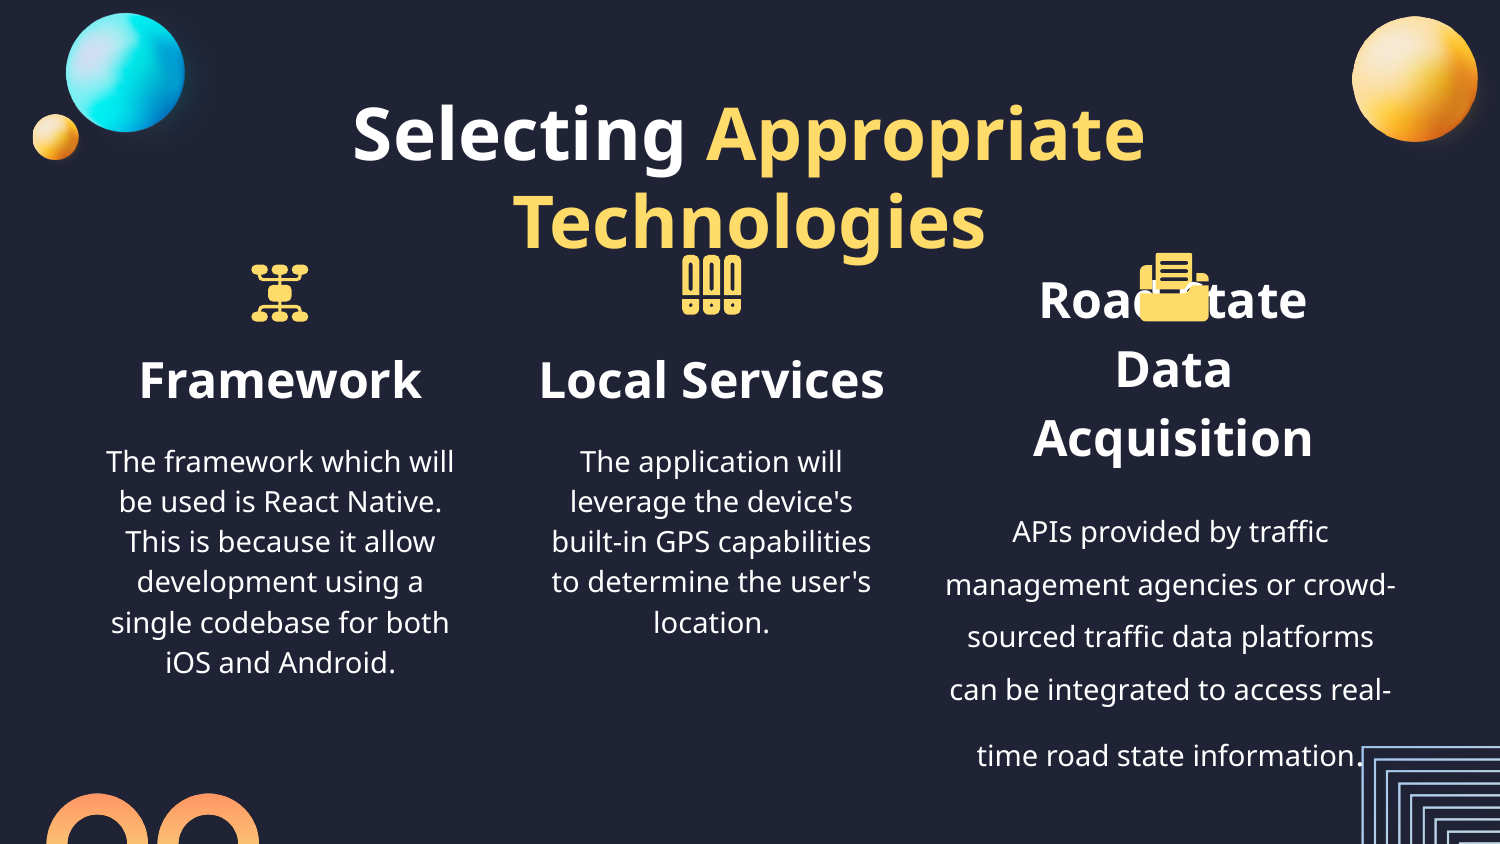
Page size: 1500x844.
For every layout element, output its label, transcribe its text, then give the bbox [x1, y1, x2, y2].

text_box APIs provided by traffic management agencies or crowd-sourced traffic data platforms can be integrated to access real-time road state information. [925, 481, 1416, 771]
picture [1361, 746, 1500, 844]
text_box Framework [88, 314, 473, 424]
picture [32, 0, 242, 195]
title Selecting Appropriate Technologies [118, 72, 1382, 167]
text_box The framework which will be used is React Native. This is because it allow development using a single codebase for both iOS and Android. [88, 424, 473, 771]
text_box Road State Data Acquisition [981, 314, 1366, 482]
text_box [1139, 252, 1209, 322]
picture [158, 794, 259, 844]
picture [47, 794, 148, 844]
text_box [251, 264, 309, 322]
text_box The application will leverage the device's built-in GPS capabilities to determine the user's location. [519, 424, 904, 771]
picture [1352, 16, 1500, 161]
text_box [681, 254, 742, 315]
text_box Local Services [519, 314, 904, 424]
